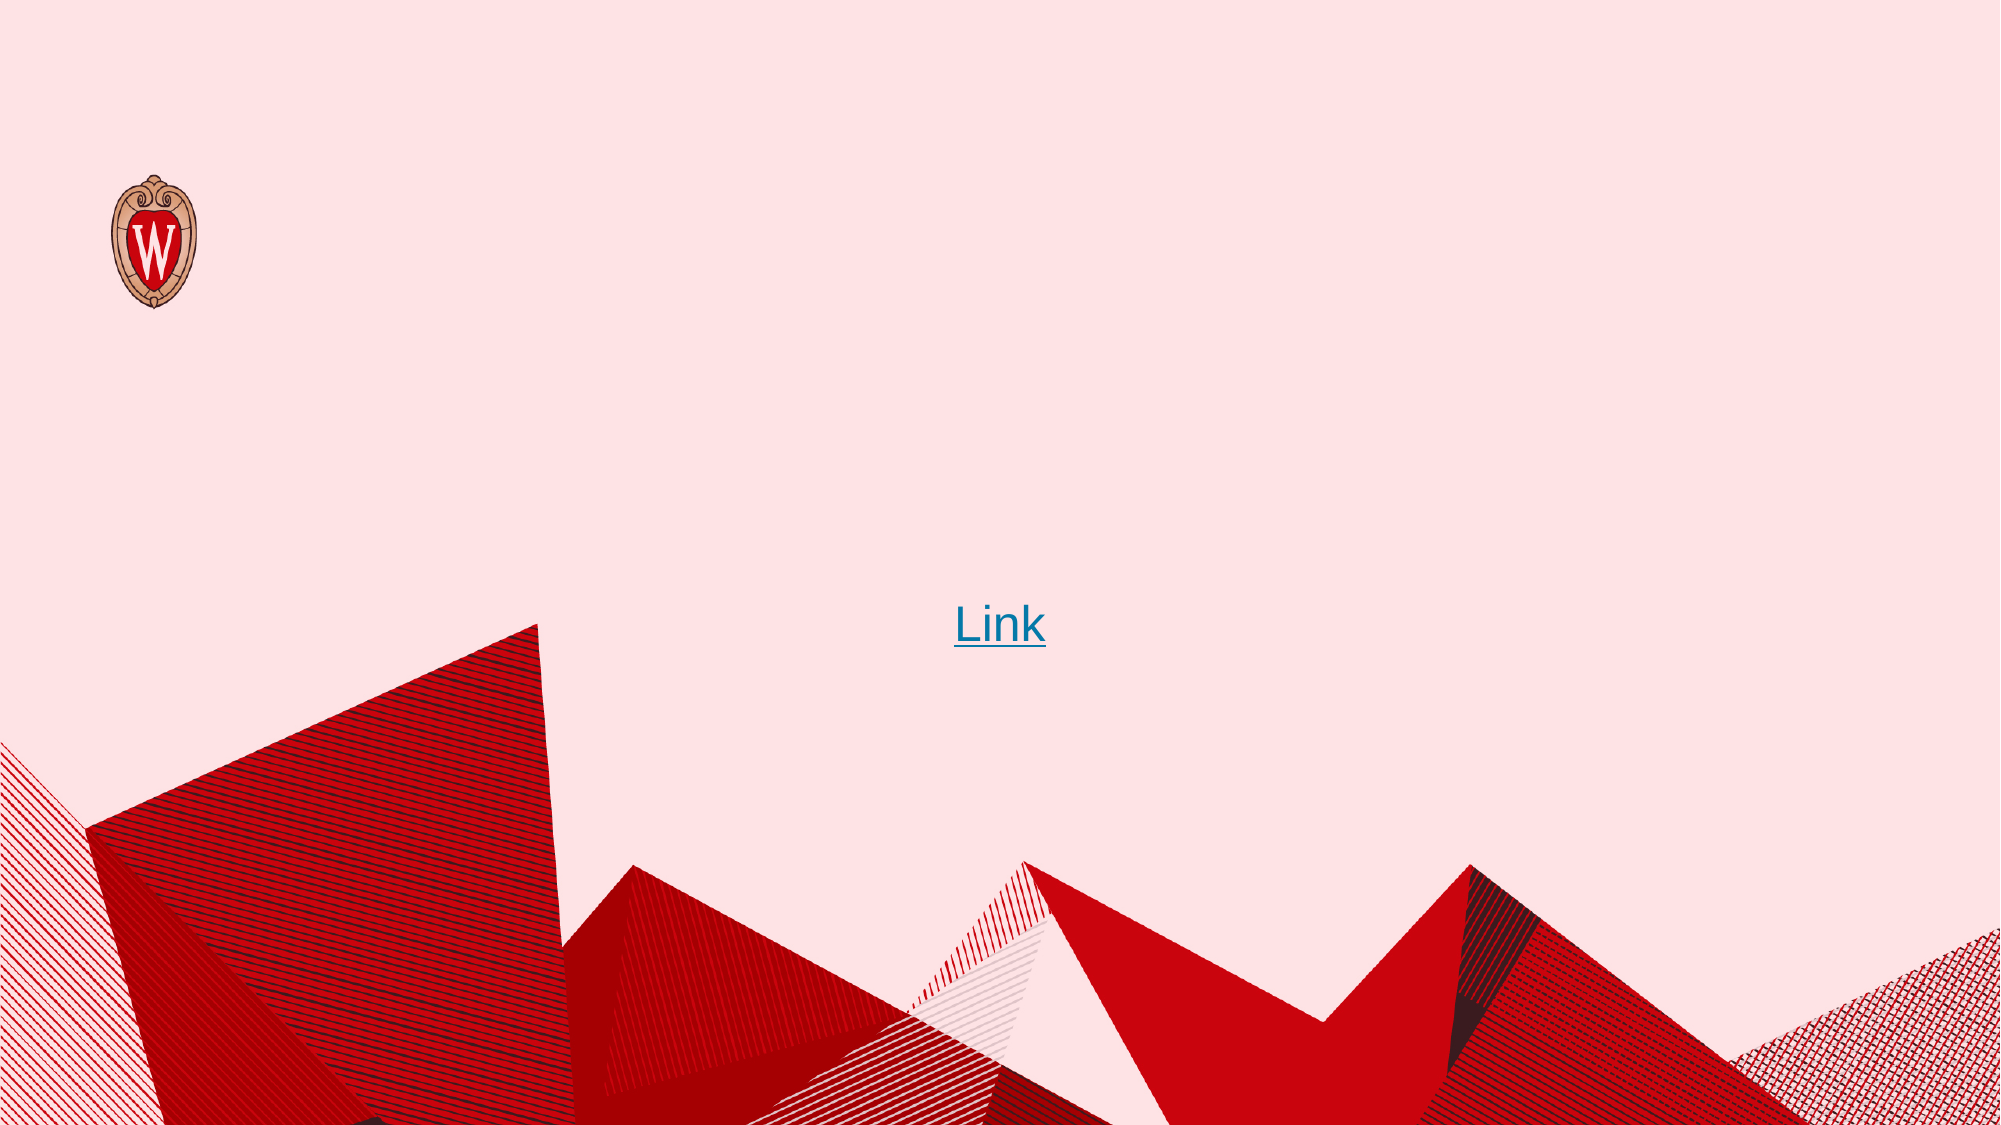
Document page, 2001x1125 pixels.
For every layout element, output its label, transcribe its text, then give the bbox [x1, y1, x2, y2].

text_box [0, 0, 2000, 1125]
subtitle Link [249, 590, 1750, 863]
